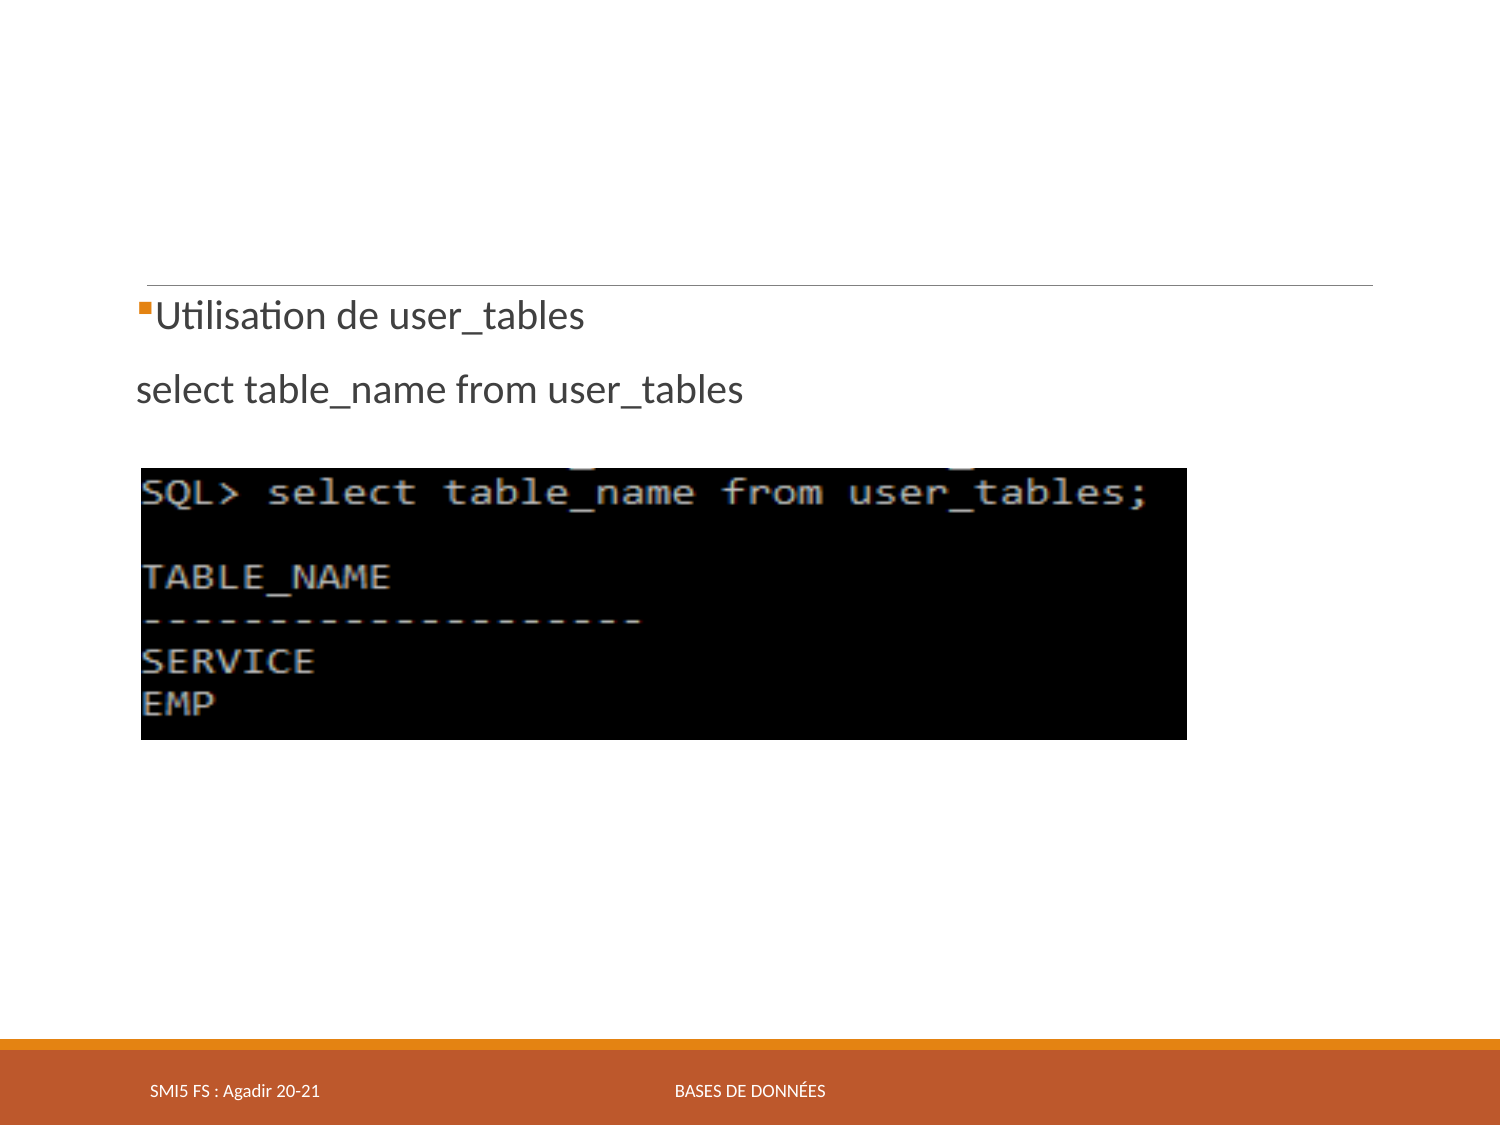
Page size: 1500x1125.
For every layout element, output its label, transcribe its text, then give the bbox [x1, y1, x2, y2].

footer Bases de données [453, 1059, 1047, 1120]
list Utilisation de user_tables select table_name from user_tables [135, 286, 1430, 979]
picture [140, 467, 1188, 741]
slide_number SMI5 FS : Agadir 20-21 [135, 1059, 440, 1120]
